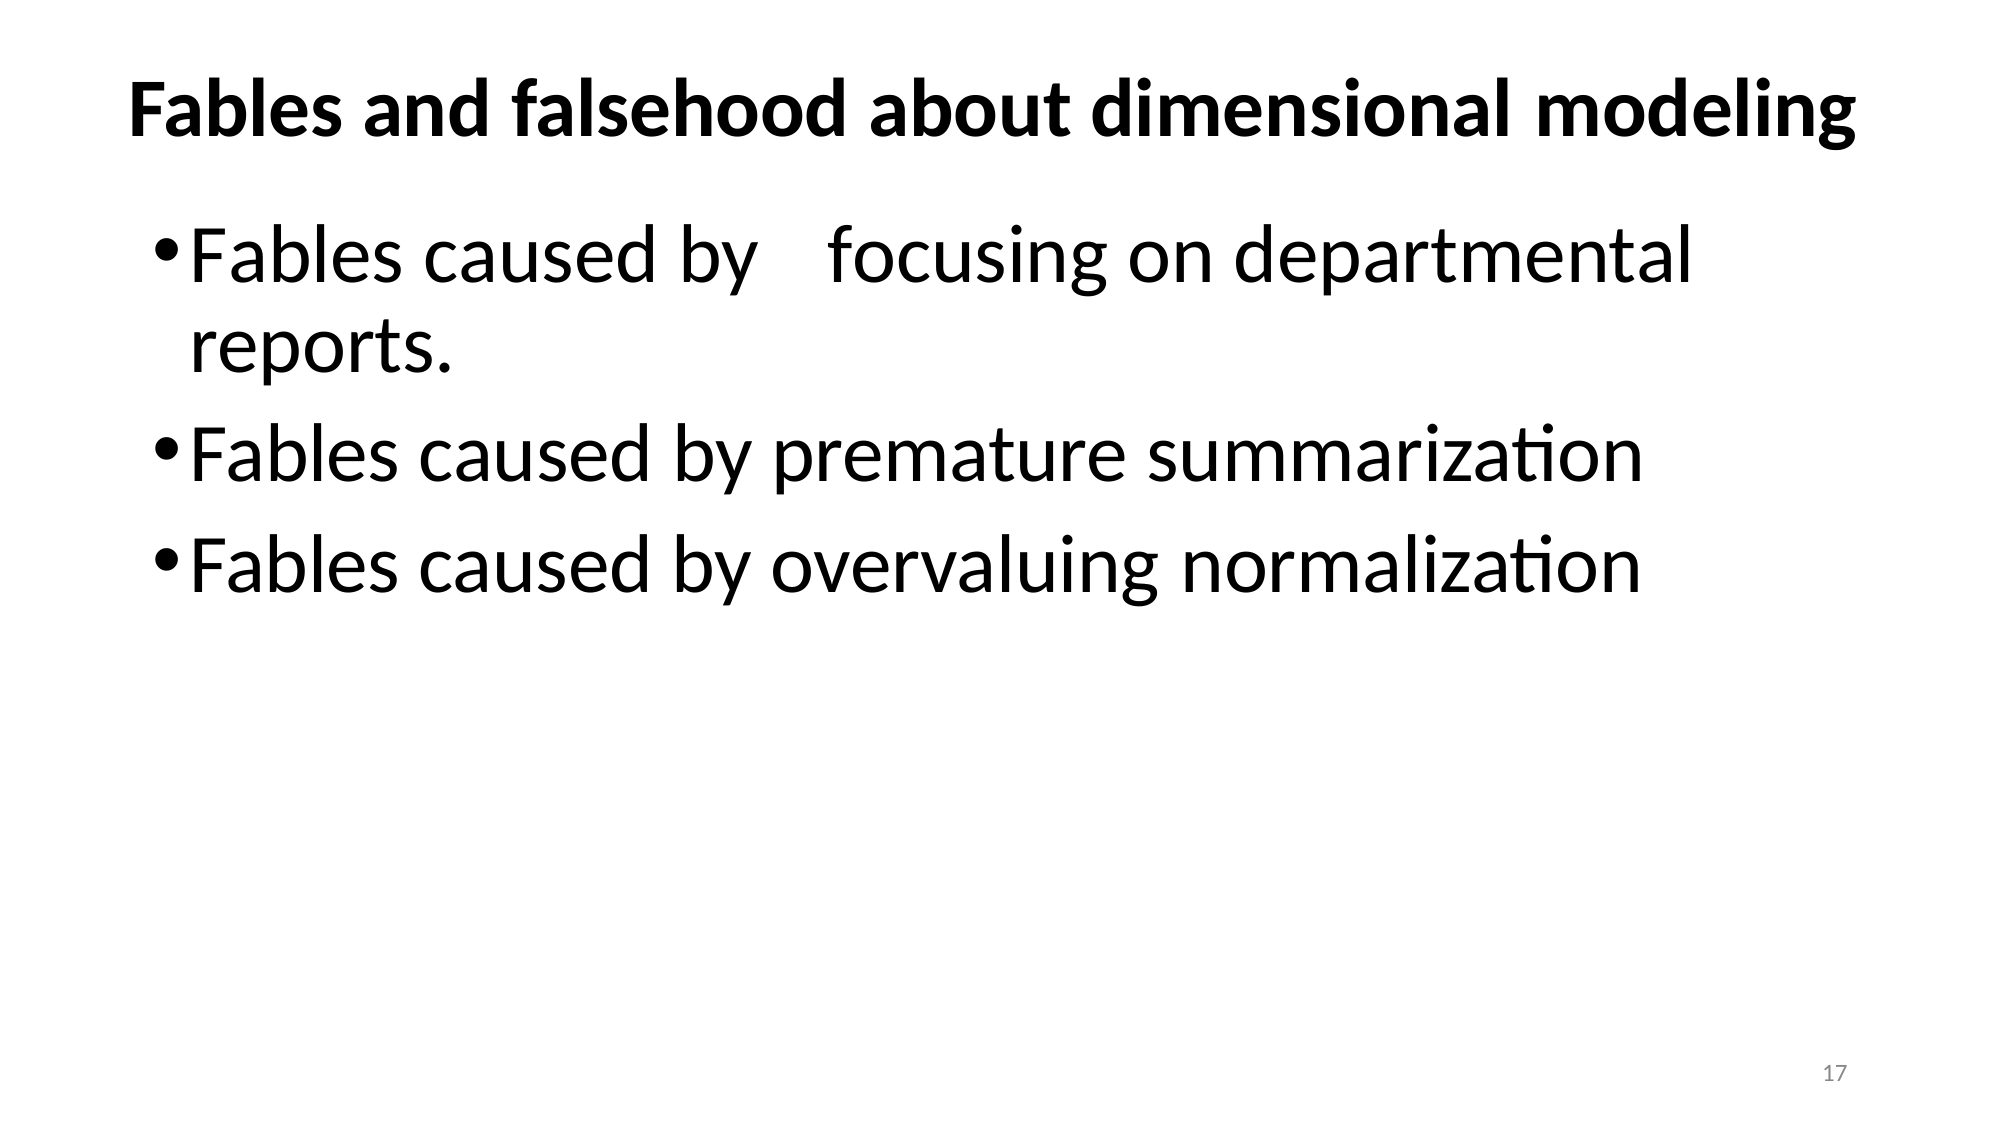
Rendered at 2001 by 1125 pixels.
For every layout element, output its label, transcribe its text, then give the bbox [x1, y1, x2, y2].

slide_number 17 [1817, 1060, 1852, 1125]
text_box Fables and falsehood about dimensional modeling Fables caused by focusing on departmental reports. Fables caused by premature summarization Fables caused by overvaluing normalization [126, 7, 1869, 610]
